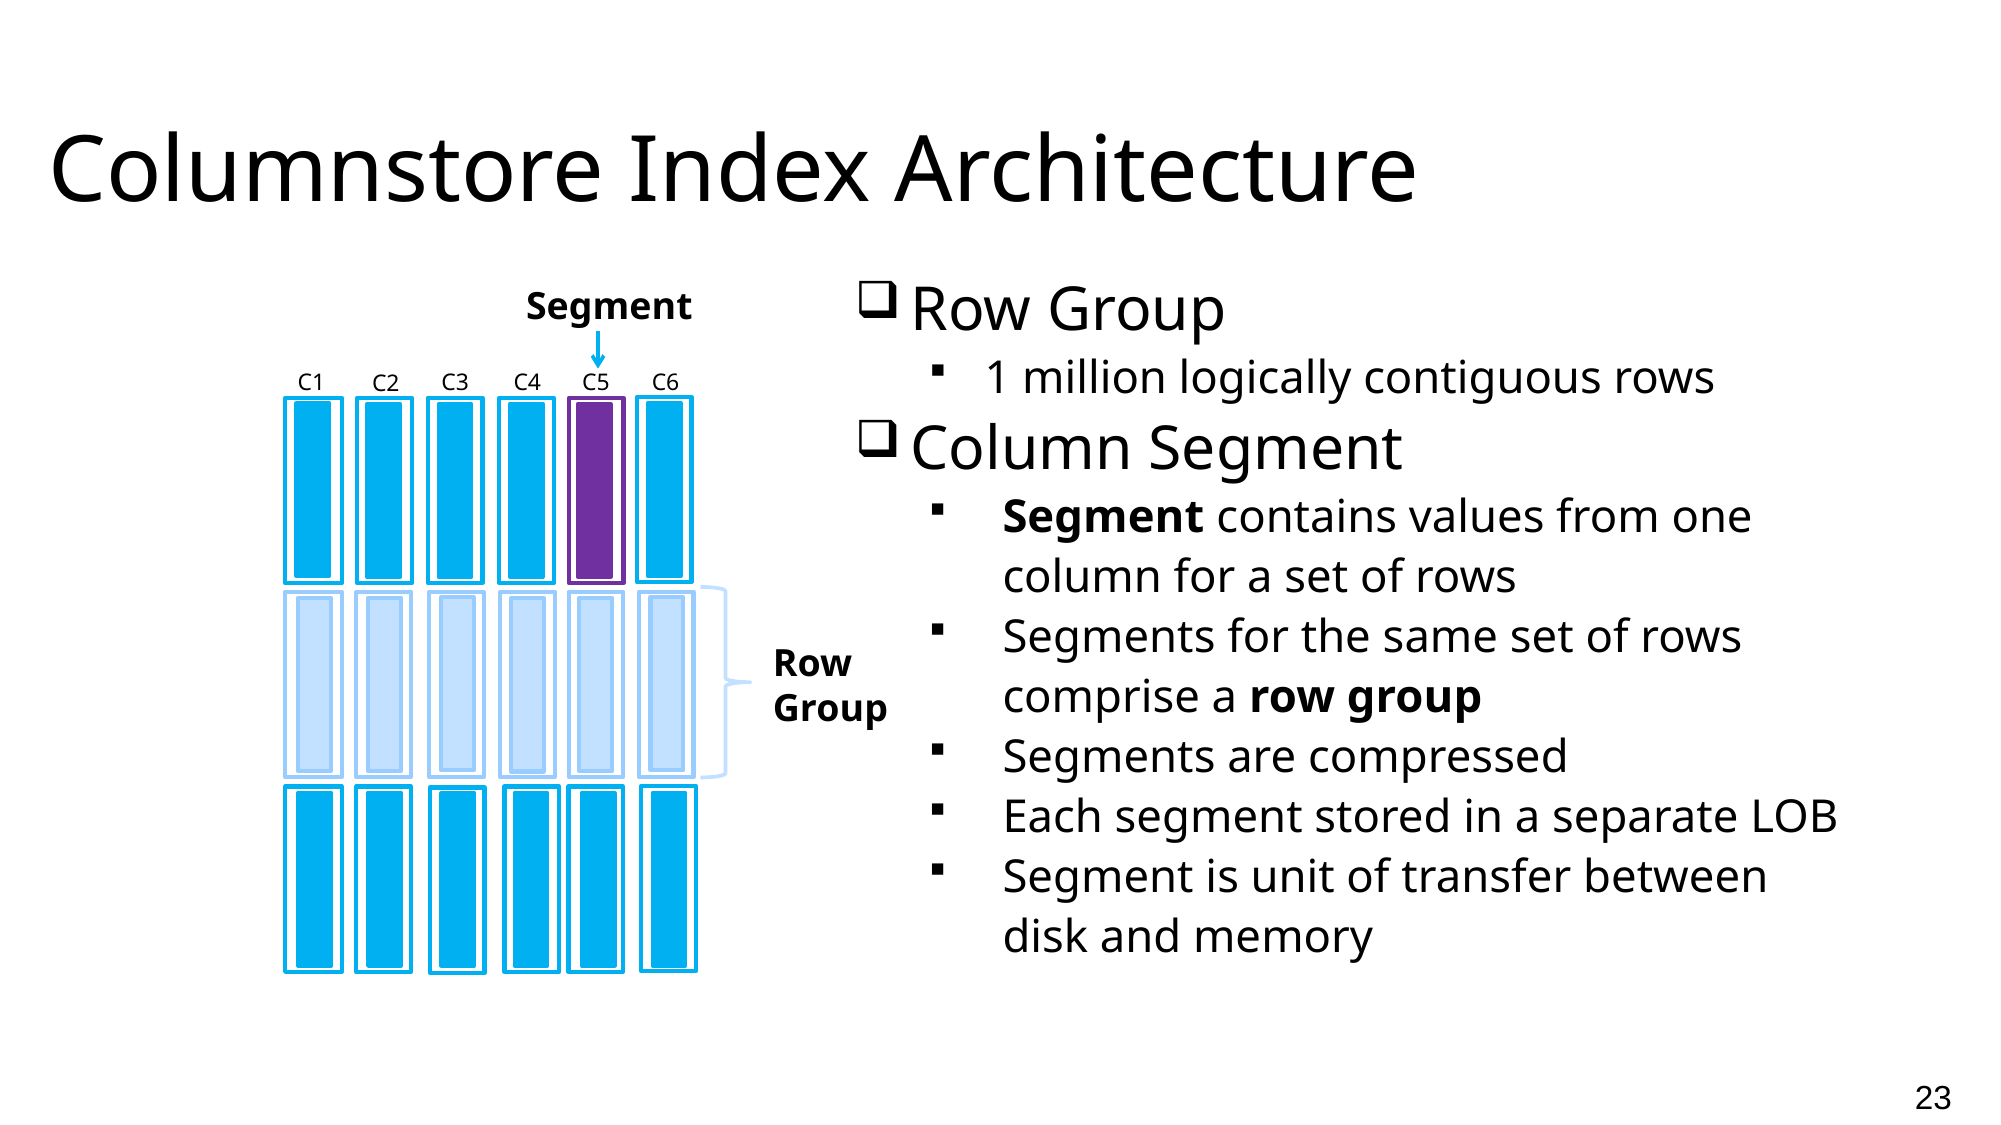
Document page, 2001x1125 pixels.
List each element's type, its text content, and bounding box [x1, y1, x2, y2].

text_box Row Group [758, 631, 903, 737]
slide_number 23 [1879, 1069, 1967, 1120]
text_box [282, 359, 720, 974]
text_box [724, 588, 752, 776]
text_box Segment [511, 274, 720, 335]
list Row Group 1 million logically contiguous rows Column Segment Segment contains values from one column for a set of rows Segments for the same set of rows comprise a row group Segments are compressed Each segment stored in a separate LOB Segment is unit of transfer between disk and memory [839, 262, 1863, 1019]
title Columnstore Index Architecture [33, 102, 1967, 226]
